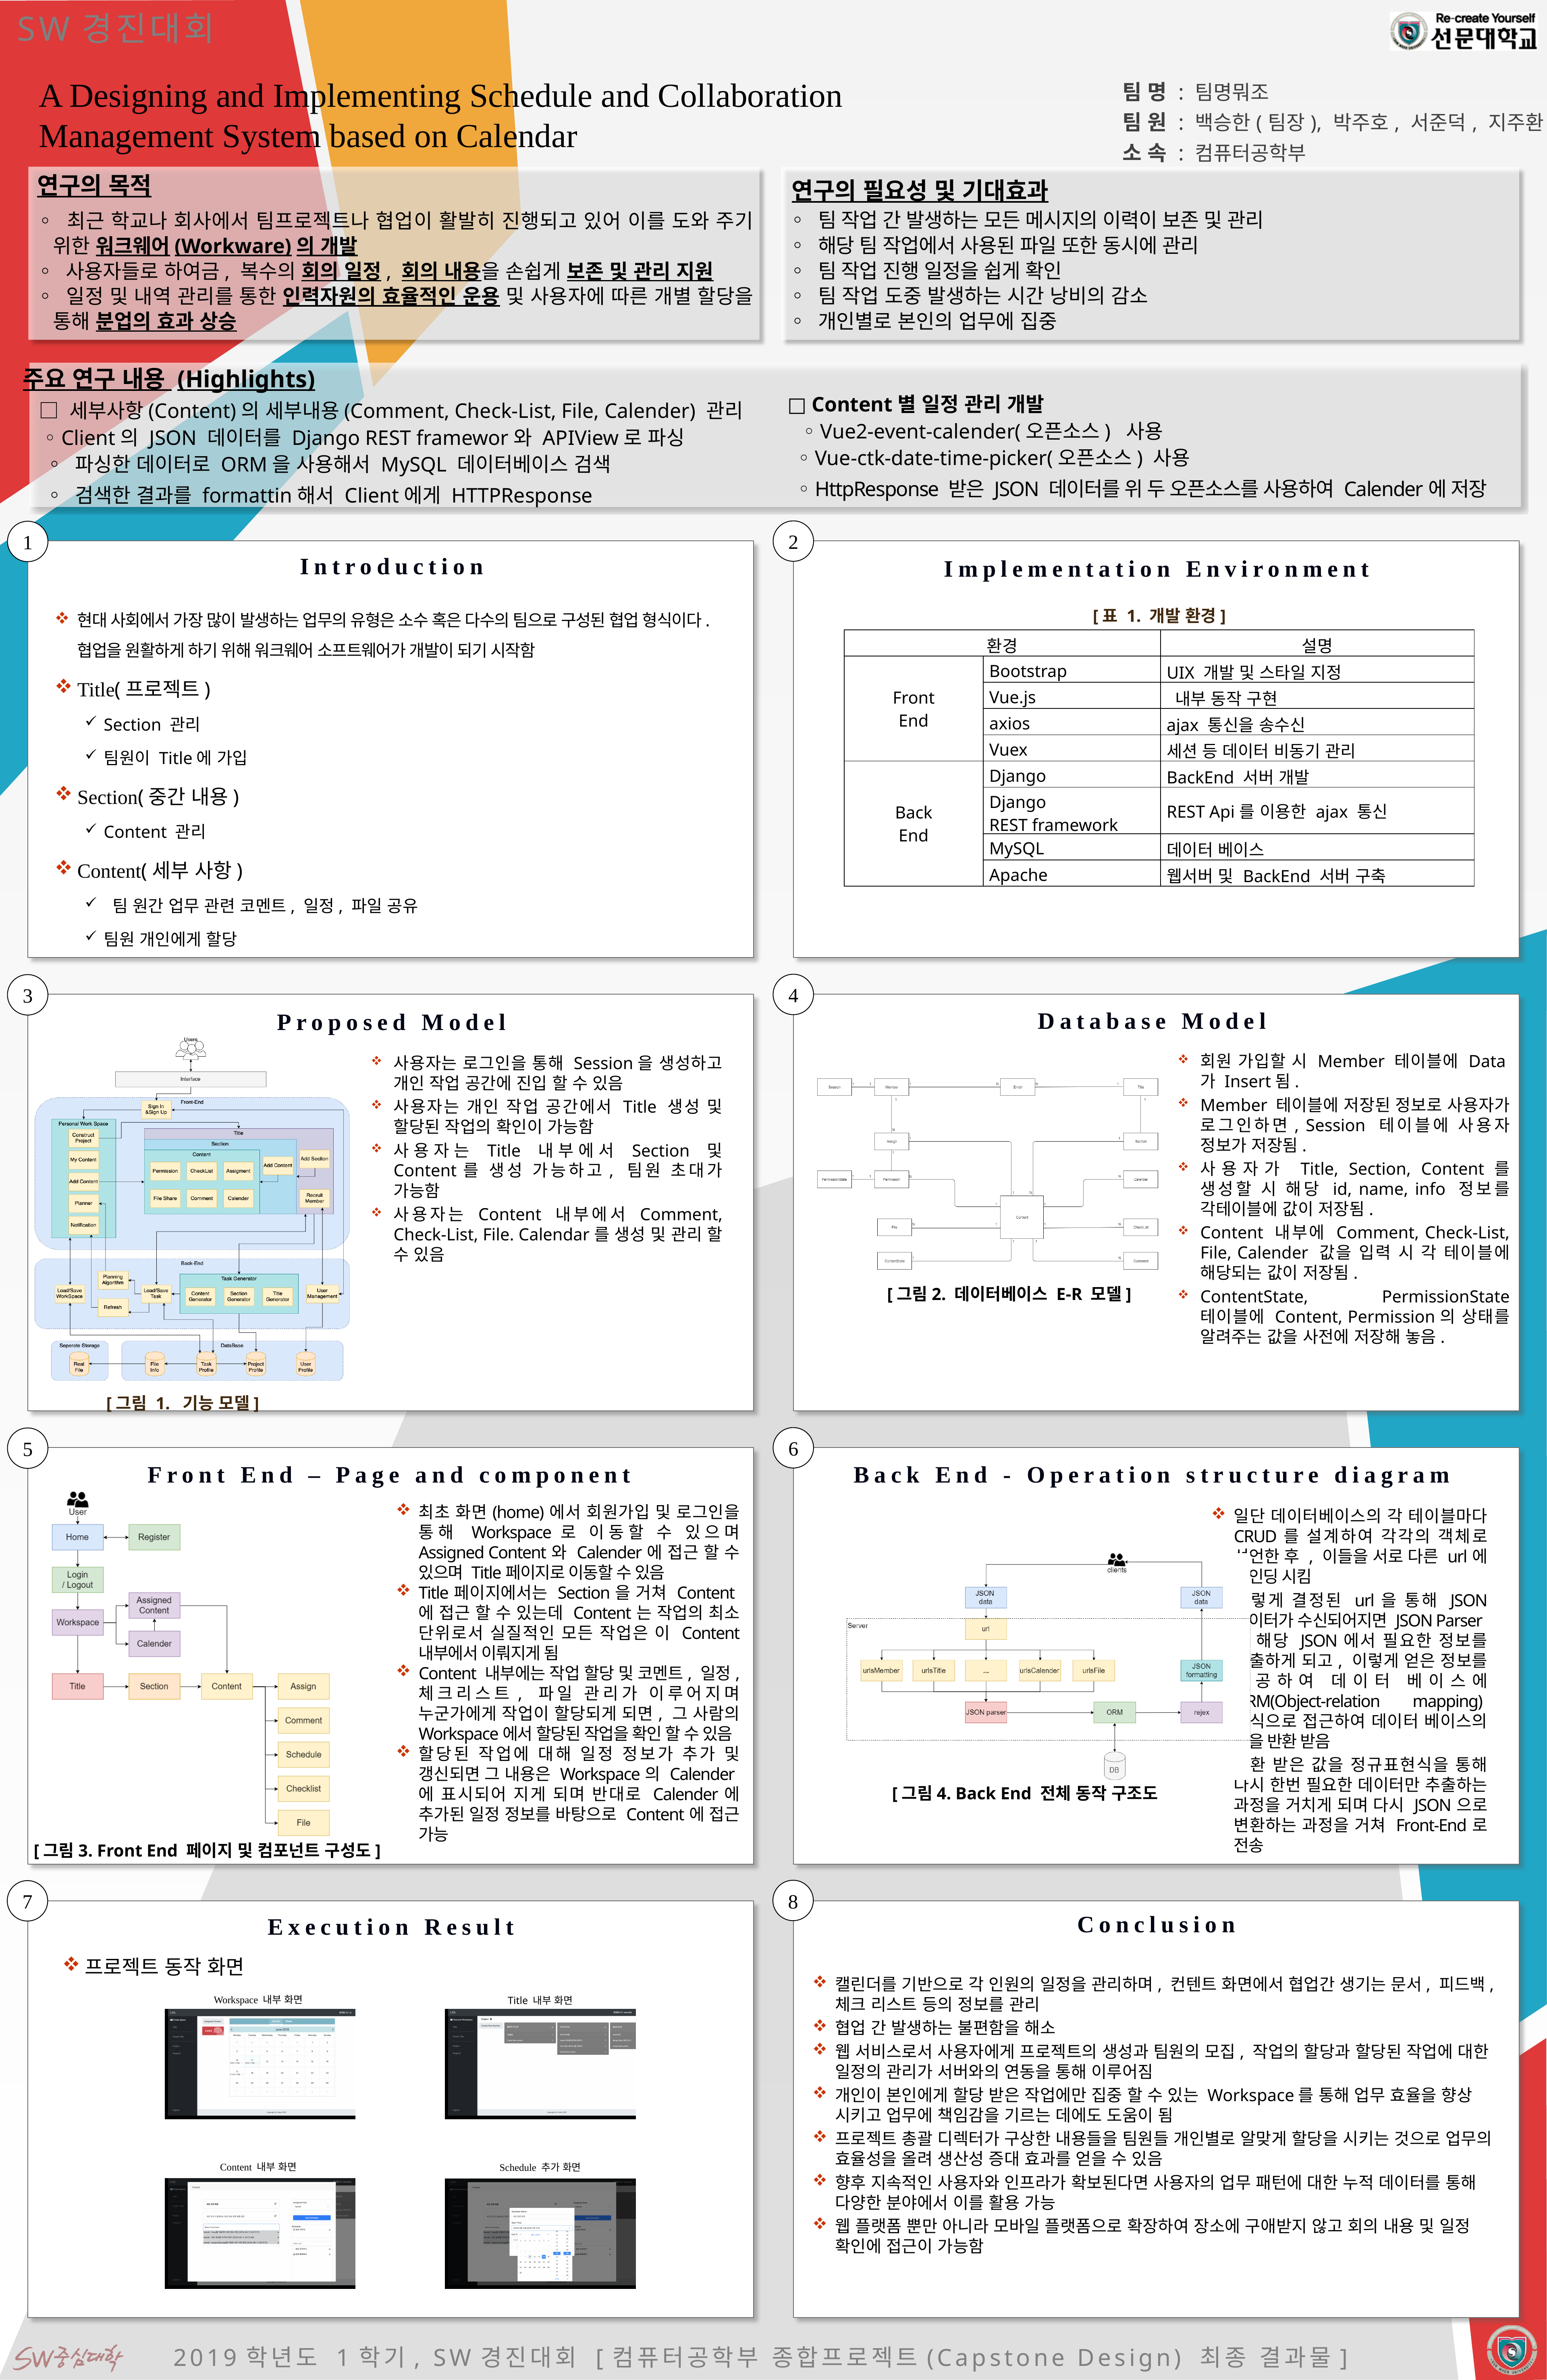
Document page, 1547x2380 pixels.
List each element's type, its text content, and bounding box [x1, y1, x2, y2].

text_box ◦ 최근 학교나 회사에서 팀프로젝트나 협업이 활발히 진행되고 있어 이를 도와 주기 위한 워크웨어(Workware)의 개발 ◦ 사용자들로 하여금, 복수의 회의 일정, 회의 내용을 손쉽게 보존 및 관리 지원 ◦ 일정 및 내역 관리를 통한 인력자원의 효율적인 운용 및 사용자에 따른 개별 할당을 통해 분업의 효과 상승 [29, 204, 760, 336]
text_box [그림 1. 기능 모델] [0, 1379, 528, 1412]
table_cell Django REST framework [984, 787, 1160, 833]
table_cell REST Api를 이용한 ajax 통신 [1161, 787, 1474, 833]
text_box A Designing and Implementing Schedule and Collaboration Management System based on Calendar [33, 70, 910, 157]
table_cell 내부 동작 구현 [1161, 683, 1474, 708]
picture [35, 1036, 350, 1381]
table_cell UIX 개발 및 스타일 지정 [1161, 656, 1474, 682]
table_cell 데이터 베이스 [1161, 834, 1474, 860]
table_cell ajax 통신을 송수신 [1161, 709, 1474, 735]
picture [1483, 2324, 1541, 2378]
text_box [그림4. Back End 전체 동작 구조도 [886, 1780, 1164, 1806]
text_box □ 세부사항(Content)의 세부내용(Comment, Check-List, File, Calender) 관리 ◦ Client의 JSON 데이터를 Django REST framewor와 APIView로 파싱 ◦ 파싱한 데이터로 ORM을 사용해서 MySQL 데이터베이스 검색 ◦ 검색한 결과를 formattin해서 Client에게 HTTPResponse [33, 392, 779, 510]
text_box 캘린더를 기반으로 각 인원의 일정을 관리하며, 컨텐트 화면에서 협업간 생기는 문서, 피드백, 체크 리스트 등의 정보를 관리 협업 간 발생하는 불편함을 해소 웹 서비스로서 사용자에게 프로젝트의 생성과 팀원의 모집, 작업의 할당과 할당된 작업에 대한 일정의 관리가 서버와의 연동을 통해 이루어짐 개인이 본인에게 할당 받은 작업에만 집중 할 수 있는 Workspace를 통해 업무 효율을 향상 시키고 업무에 책임감을 기르는 데에도 도움이 됨 프로젝트 총괄 디렉터가 구상한 내용들을 팀원들 개인별로 알맞게 할당을 시키는 것으로 업무의 효율성을 올려 생산성 증대 효과를 얻을 수 있음 향후 지속적인 사용자와 인프라가 확보된다면 사용자의 업무 패턴에 대한 누적 데이터를 통해 다양한 분야에서 이를 활용 가능 웹 플랫폼 뿐만 아니라 모바일 플랫폼으로 확장하여 장소에 구애받지 않고 회의 내용 및 일정 확인에 접근이 가능함 [806, 1971, 1503, 2297]
text_box 회원 가입할 시 Member 테이블에 Data가 Insert됨. Member 테이블에 저장된 정보로 사용자가 로그인하면, Session 테이블에 사용자 정보가 저장됨. 사용자가 Title, Section, Content를 생성할 시 해당 id, name, info 정보를 각테이블에 값이 저장됨. Content 내부에 Comment, Check-List, File, Calender 값을 입력 시 각 테이블에 해당되는 값이 저장됨. ContentState, PermissionState 테이블에 Content, Permission의 상태를 알려주는 값을 사전에 저장해 놓음. [1171, 1047, 1516, 1390]
table_cell Vue.js [984, 683, 1160, 708]
table_header 팀 명 : 팀명뭐조 팀 원 : 백승한(팀장), 박주호, 서준덕, 지주환 소 속 : 컴퓨터공학부 [1107, 60, 1547, 166]
table_header 환경 [845, 630, 1160, 656]
picture [445, 2009, 636, 2120]
text_box [그림2. 데이터베이스 E-R 모델] [881, 1284, 1138, 1307]
text_box □ Content별 일정 관리 개발 ◦ Vue2-event-calender(오픈소스) 사용 ◦ Vue-ctk-date-time-picker(오픈소스) 사용 ◦ HttpResponse 받은 JSON 데이터를 위 두 오픈소스를 사용하여 Calender에 저장 [781, 386, 1525, 504]
table_cell Back End [845, 761, 983, 886]
picture [1390, 12, 1538, 51]
table_cell Bootstrap [984, 656, 1160, 682]
table_cell MySQL [984, 834, 1160, 860]
picture [445, 2179, 636, 2289]
table_cell Vuex [984, 735, 1160, 761]
text_box 현대 사회에서 가장 많이 발생하는 업무의 유형은 소수 혹은 다수의 팀으로 구성된 협업 형식이다. 협업을 원활하게 하기 위해 워크웨어 소프트웨어가 개발이 되기 시작함 Title(프로젝트) Section 관리 팀원이 Title에 가입 Section(중간 내용) Content 관리 Content(세부 사항) 팀 원간 업무 관련 코멘트, 일정, 파일 공유 팀원 개인에게 할당 [48, 597, 746, 953]
text_box Title 내부 화면 [500, 1991, 581, 2009]
table_cell 웹서버 및 BackEnd 서버 구축 [1161, 860, 1474, 886]
text_box Schedule 추가 화면 [493, 2158, 588, 2176]
picture [164, 2008, 355, 2120]
table_cell Apache [984, 860, 1160, 886]
picture [846, 1553, 1250, 1780]
table_cell BackEnd 서버 개발 [1161, 761, 1474, 787]
table_cell axios [984, 709, 1160, 735]
picture [164, 2178, 355, 2289]
text_box ◦ 팀 작업 간 발생하는 모든 메시지의 이력이 보존 및 관리 ◦ 해당 팀 작업에서 사용된 파일 또한 동시에 관리 ◦ 팀 작업 진행 일정을 쉽게 확인 ◦ 팀 작업 도중 발생하는 시간 낭비의 감소 ◦ 개인별로 본인의 업무에 집중 [781, 204, 1519, 336]
text_box Workspace 내부 화면 [206, 1990, 310, 2008]
text_box 프로젝트 동작 화면 [56, 1951, 640, 2030]
table_cell Front End [845, 656, 983, 761]
text_box Content 내부 화면 [213, 2157, 303, 2176]
table_cell Django [984, 761, 1160, 787]
text_box 사용자는 로그인을 통해 Session을 생성하고 개인 작업 공간에 진입 할 수 있음 사용자는 개인 작업 공간에서 Title 생성 및 할당된 작업의 확인이 가능함 사용자는 Title 내부에서 Section 및 Content를 생성 가능하고, 팀원 초대가 가능함 사용자는 Content 내부에서 Comment, Check-List, File. Calendar를 생성 및 관리 할 수 있음 [365, 1049, 729, 1381]
text_box 일단 데이터베이스의 각 테이블마다 CRUD를 설계하여 각각의 객체로 선언한 후 , 이들을 서로 다른 url에 바인딩 시킴 이렇게 결정된 url을 통해 JSON 데이터가 수신되어지면 JSON Parser가 해당 JSON에서 필요한 정보를 추출하게 되고, 이렇게 얻은 정보를 가공하여 데이터 베이스에 ORM(Object-relation mapping)형식으로 접근하여 데이터 베이스의 값을 반환 받음 반환 받은 값을 정규표현식을 통해 다시 한번 필요한 데이터만 추출하는 과정을 거치게 되며 다시 JSON으로 변환하는 과정을 거쳐 Front-End로 전송 [1205, 1502, 1493, 1853]
table_header 설명 [1161, 630, 1474, 656]
text_box [그림3. Front End 페이지 및 컴포넌트 구성도] [27, 1837, 387, 1863]
picture [52, 1491, 330, 1836]
table_cell 세션 등 데이터 비동기 관리 [1161, 735, 1474, 761]
text_box [표 1. 개발 환경] [814, 592, 1505, 934]
picture [803, 1064, 1172, 1284]
text_box 최초 화면(home)에서 회원가입 및 로그인을 통해 Workspace로 이동할 수 있으며 Assigned Content와 Calender에 접근 할 수 있으며 Title페이지로 이동할 수 있음 Title페이지에서는 Section을 거쳐 Content에 접근 할 수 있는데 Content는 작업의 최소 단위로서 실질적인 모든 작업은 이 Content 내부에서 이뤄지게 됨 Content 내부에는 작업 할당 및 코멘트, 일정, 체크리스트, 파일 관리가 이루어지며 누군가에게 작업이 할당되게 되면, 그 사람의 Workspace에서 할당된 작업을 확인 할 수 있음 할당된 작업에 대해 일정 정보가 추가 및 갱신되면 그 내용은 Workspace의 Calender에 표시되어 지게 되며 반대로 Calender에 추가된 일정 정보를 바탕으로 Content에 접근 가능 [390, 1498, 745, 1886]
